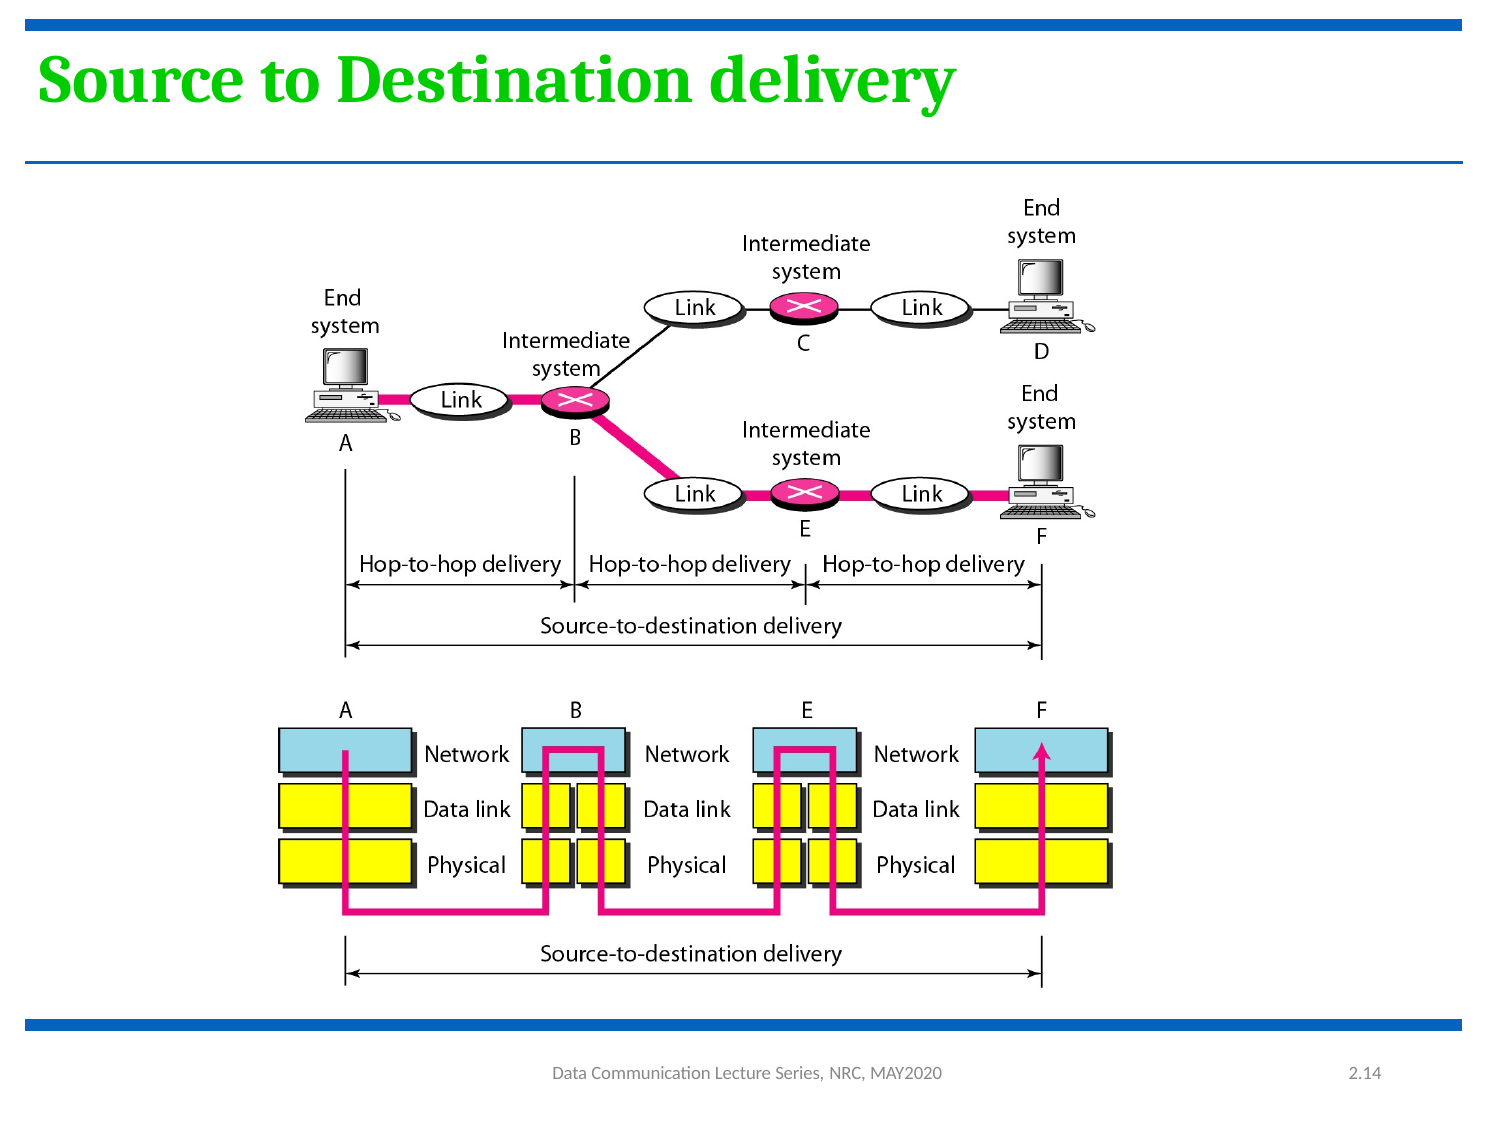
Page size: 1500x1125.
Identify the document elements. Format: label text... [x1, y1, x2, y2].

footer Data Communication Lecture Series, NRC, MAY2020 [550, 1062, 950, 1125]
title Source to Destination delivery [37, 31, 992, 222]
slide_number 2.14 [1346, 1060, 1389, 1125]
picture [278, 198, 1113, 988]
